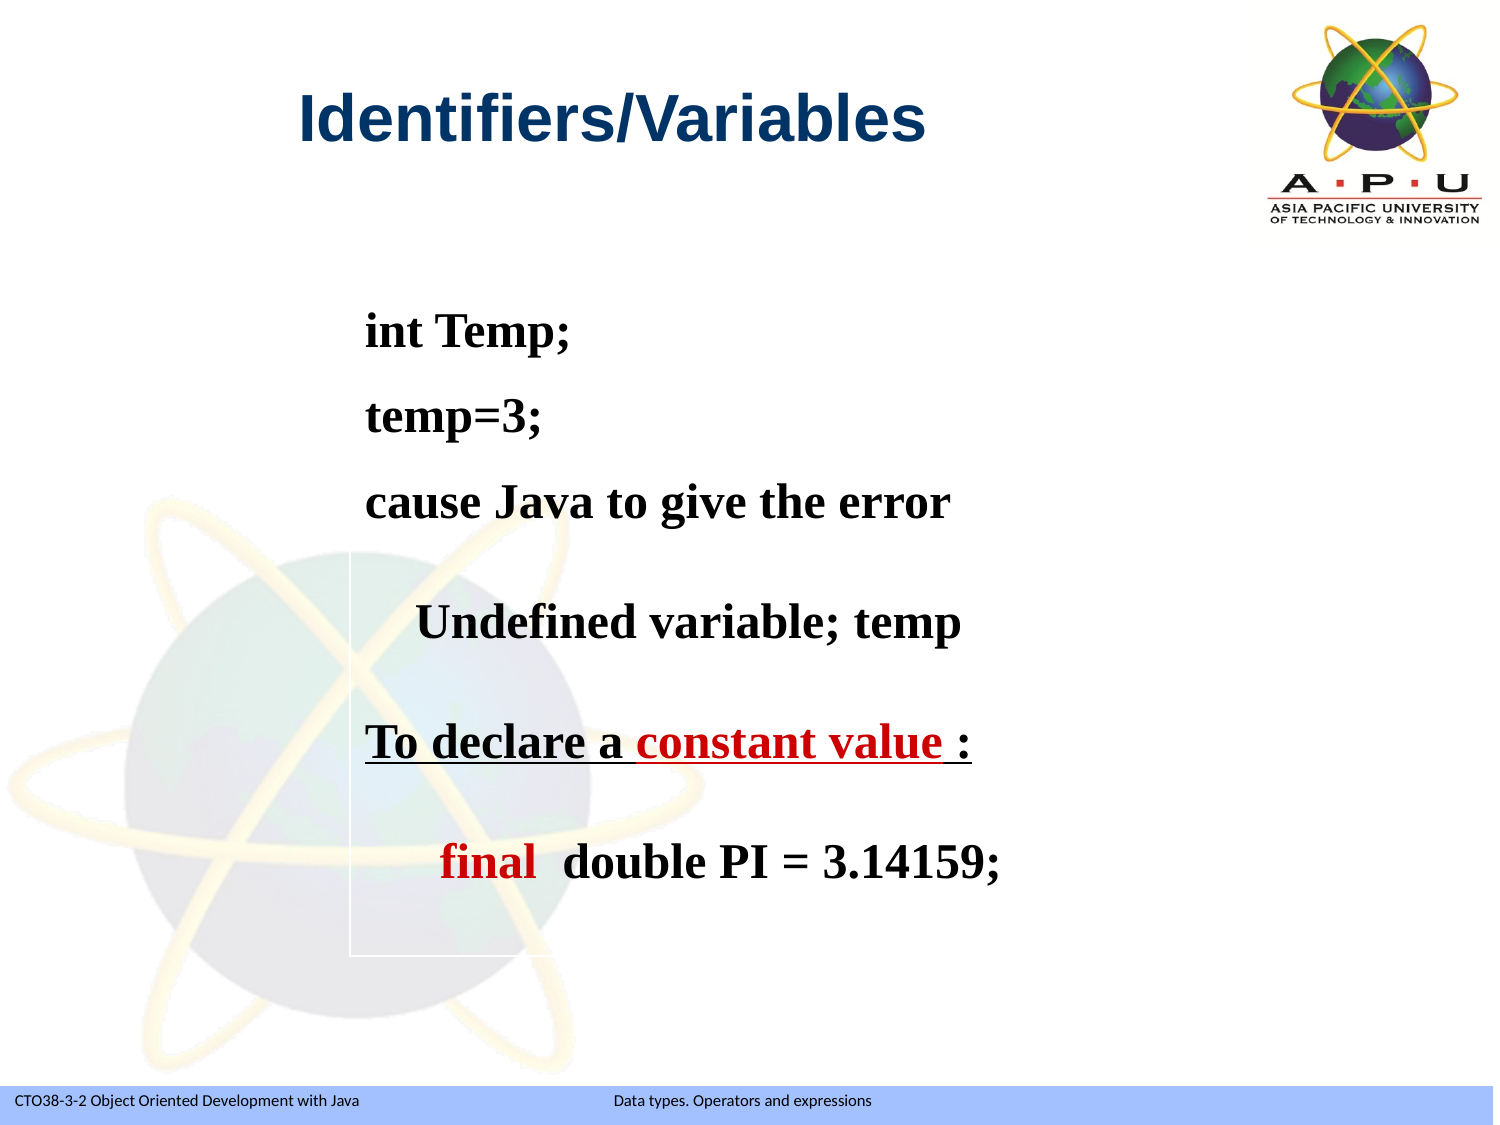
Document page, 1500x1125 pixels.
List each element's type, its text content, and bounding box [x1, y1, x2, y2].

text_box Identifiers/Variables [283, 67, 943, 163]
text_box cause Java to give the error Undefined variable; temp To declare a constant value : final double PI = 3.14159; [350, 461, 1104, 957]
picture [1251, 0, 1500, 249]
text_box int Temp; temp=3; [349, 290, 1236, 451]
